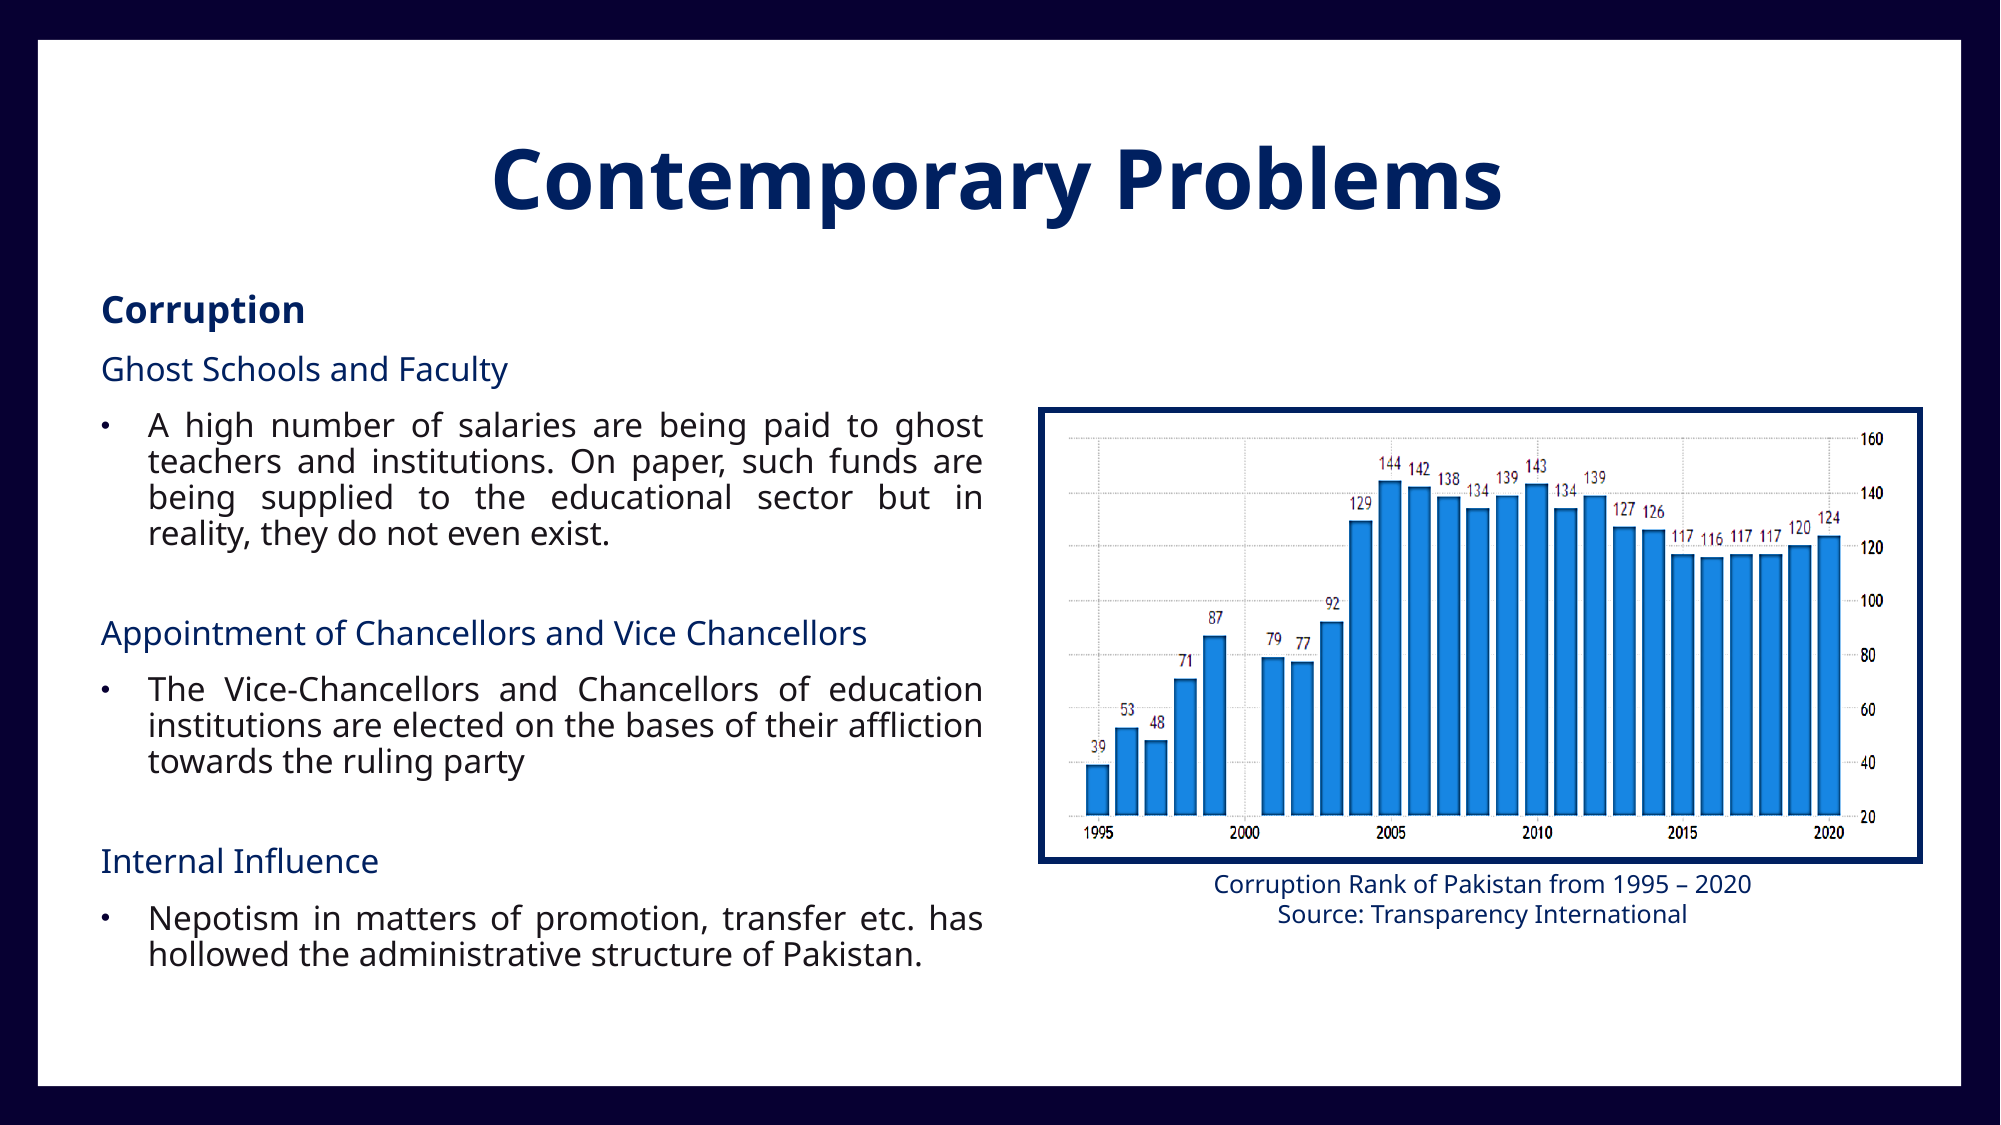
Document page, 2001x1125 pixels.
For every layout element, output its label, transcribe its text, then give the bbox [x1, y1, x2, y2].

title Contemporary Problems [78, 71, 1918, 294]
picture [1044, 412, 1918, 858]
list Corruption Ghost Schools and Faculty A high number of salaries are being paid to ghost teachers and institutions. On paper, such funds are being supplied to the educational sector but in reality, they do not even exist. Appointment of Chancellors and Vice Chancellors The Vice-Chancellors and Chancellors of education institutions are elected on the bases of their affliction towards the ruling party Internal Influence Nepotism in matters of promotion, transfer etc. has hollowed the administrative structure of Pakistan. [78, 283, 1000, 1027]
text_box Corruption Rank of Pakistan from 1995 – 2020 Source: Transparency International [1044, 862, 1922, 936]
